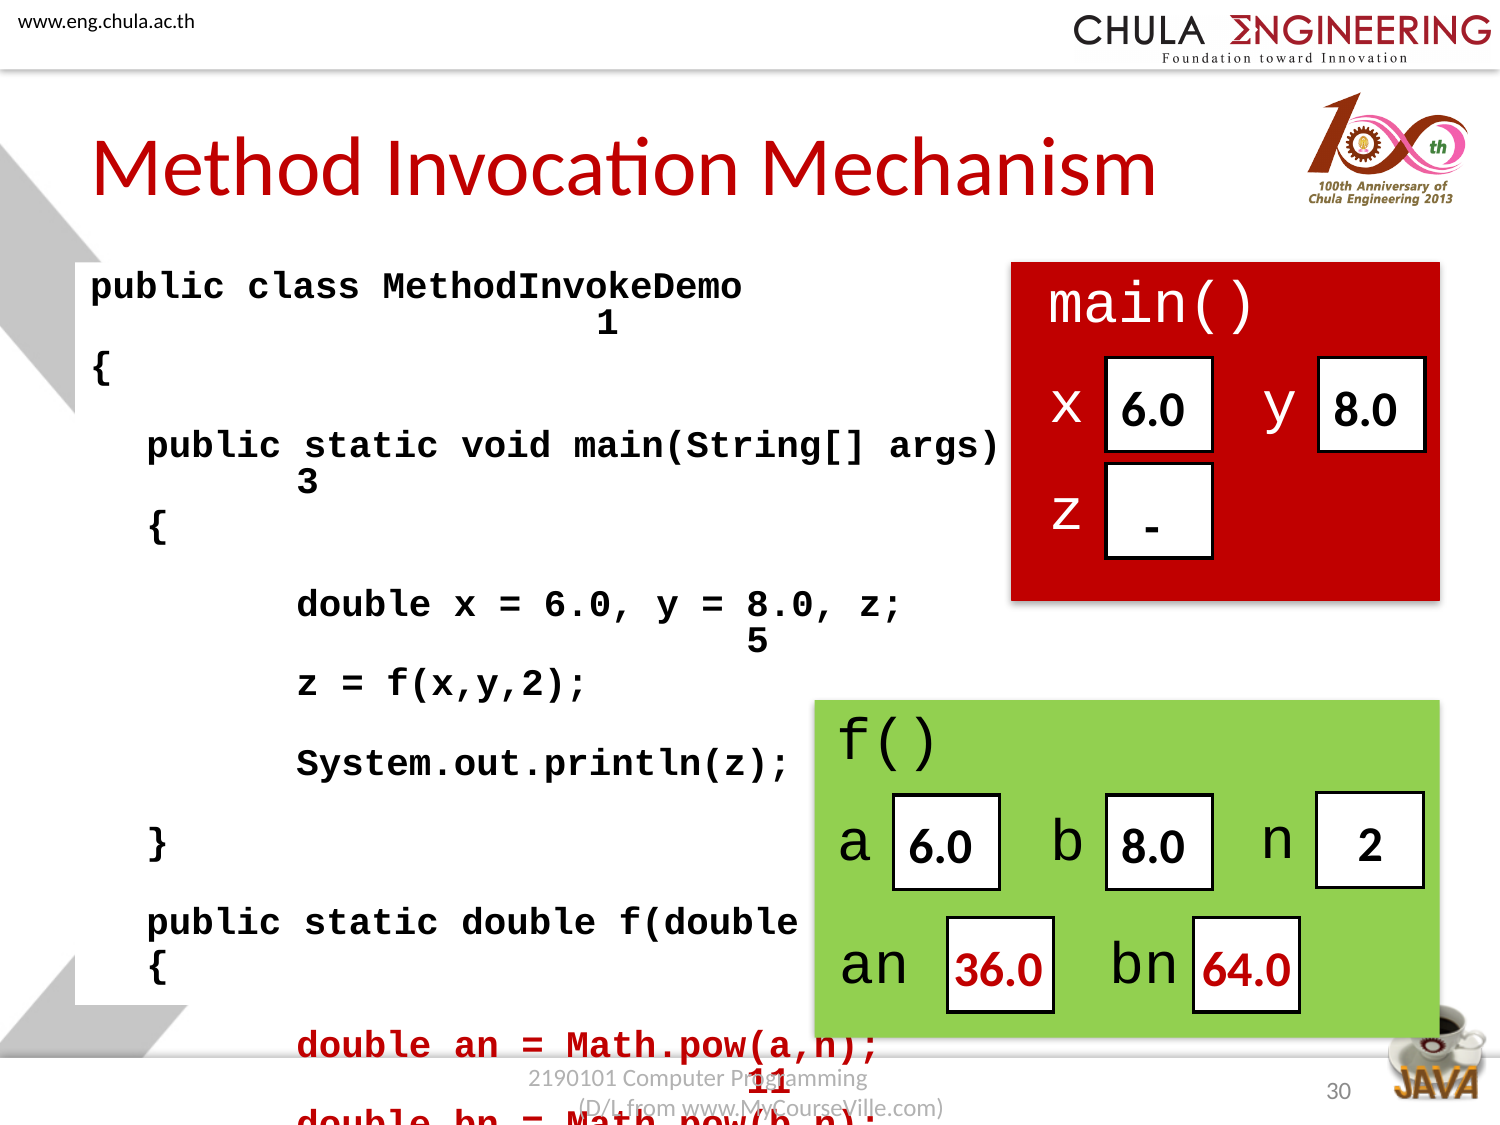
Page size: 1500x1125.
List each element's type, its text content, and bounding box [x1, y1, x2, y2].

text_box 6.0 [893, 806, 1000, 882]
text_box [1193, 1004, 1300, 1012]
text_box 8.0 [1318, 368, 1425, 444]
text_box [1105, 463, 1213, 559]
text_box bn [1094, 917, 1213, 1003]
text_box - [1129, 487, 1236, 562]
text_box [814, 699, 1440, 1038]
text_box [893, 794, 1000, 806]
text_box [1213, 917, 1300, 929]
text_box a [822, 794, 888, 880]
text_box [1318, 357, 1425, 368]
text_box main() [1033, 256, 1282, 342]
text_box [893, 882, 1000, 890]
text_box [947, 917, 1054, 929]
text_box 6.0 [1105, 368, 1213, 444]
footer 2190101 Computer Programming (D/L from www.MyCourseVille.com) [512, 1061, 988, 1122]
text_box an [825, 917, 942, 1003]
text_box [1316, 879, 1424, 888]
text_box z [1035, 463, 1100, 549]
text_box n [1246, 792, 1311, 878]
list public class MethodInvokeDemo 1 { 2 public static void main(String[] args) 3 { 4 double x = 6.0, y = 8.0, z; 5 z = f(x,y,2); 6 System.out.println(z); 7 } 8 public static double f(double a,double b, int n) 9 { 10 double an = Math.pow(a,n); 11 double bn = Math.pow(b,n); 12 return Math.pow(an+bn,1.0/n); 13 } 14 } 15 [75, 262, 1425, 1005]
text_box [1105, 444, 1213, 452]
text_box x [1035, 357, 1100, 442]
title Method Invocation Mechanism [75, 91, 1246, 233]
picture [0, 70, 1500, 1105]
text_box [1318, 444, 1425, 452]
text_box 2 [1316, 804, 1424, 879]
text_box 8.0 [1106, 806, 1213, 882]
text_box y [1247, 357, 1313, 442]
text_box [1106, 882, 1213, 890]
text_box [1011, 262, 1440, 601]
text_box b [1035, 794, 1101, 880]
picture [1074, 15, 1491, 63]
slide_number 30 [1074, 1059, 1367, 1120]
text_box [1316, 792, 1424, 804]
text_box 64.0 [1187, 929, 1313, 1004]
text_box [947, 1004, 1054, 1012]
text_box [1106, 794, 1213, 806]
text_box [1105, 357, 1213, 368]
text_box f() [821, 694, 1070, 779]
text_box 36.0 [938, 929, 1077, 1004]
